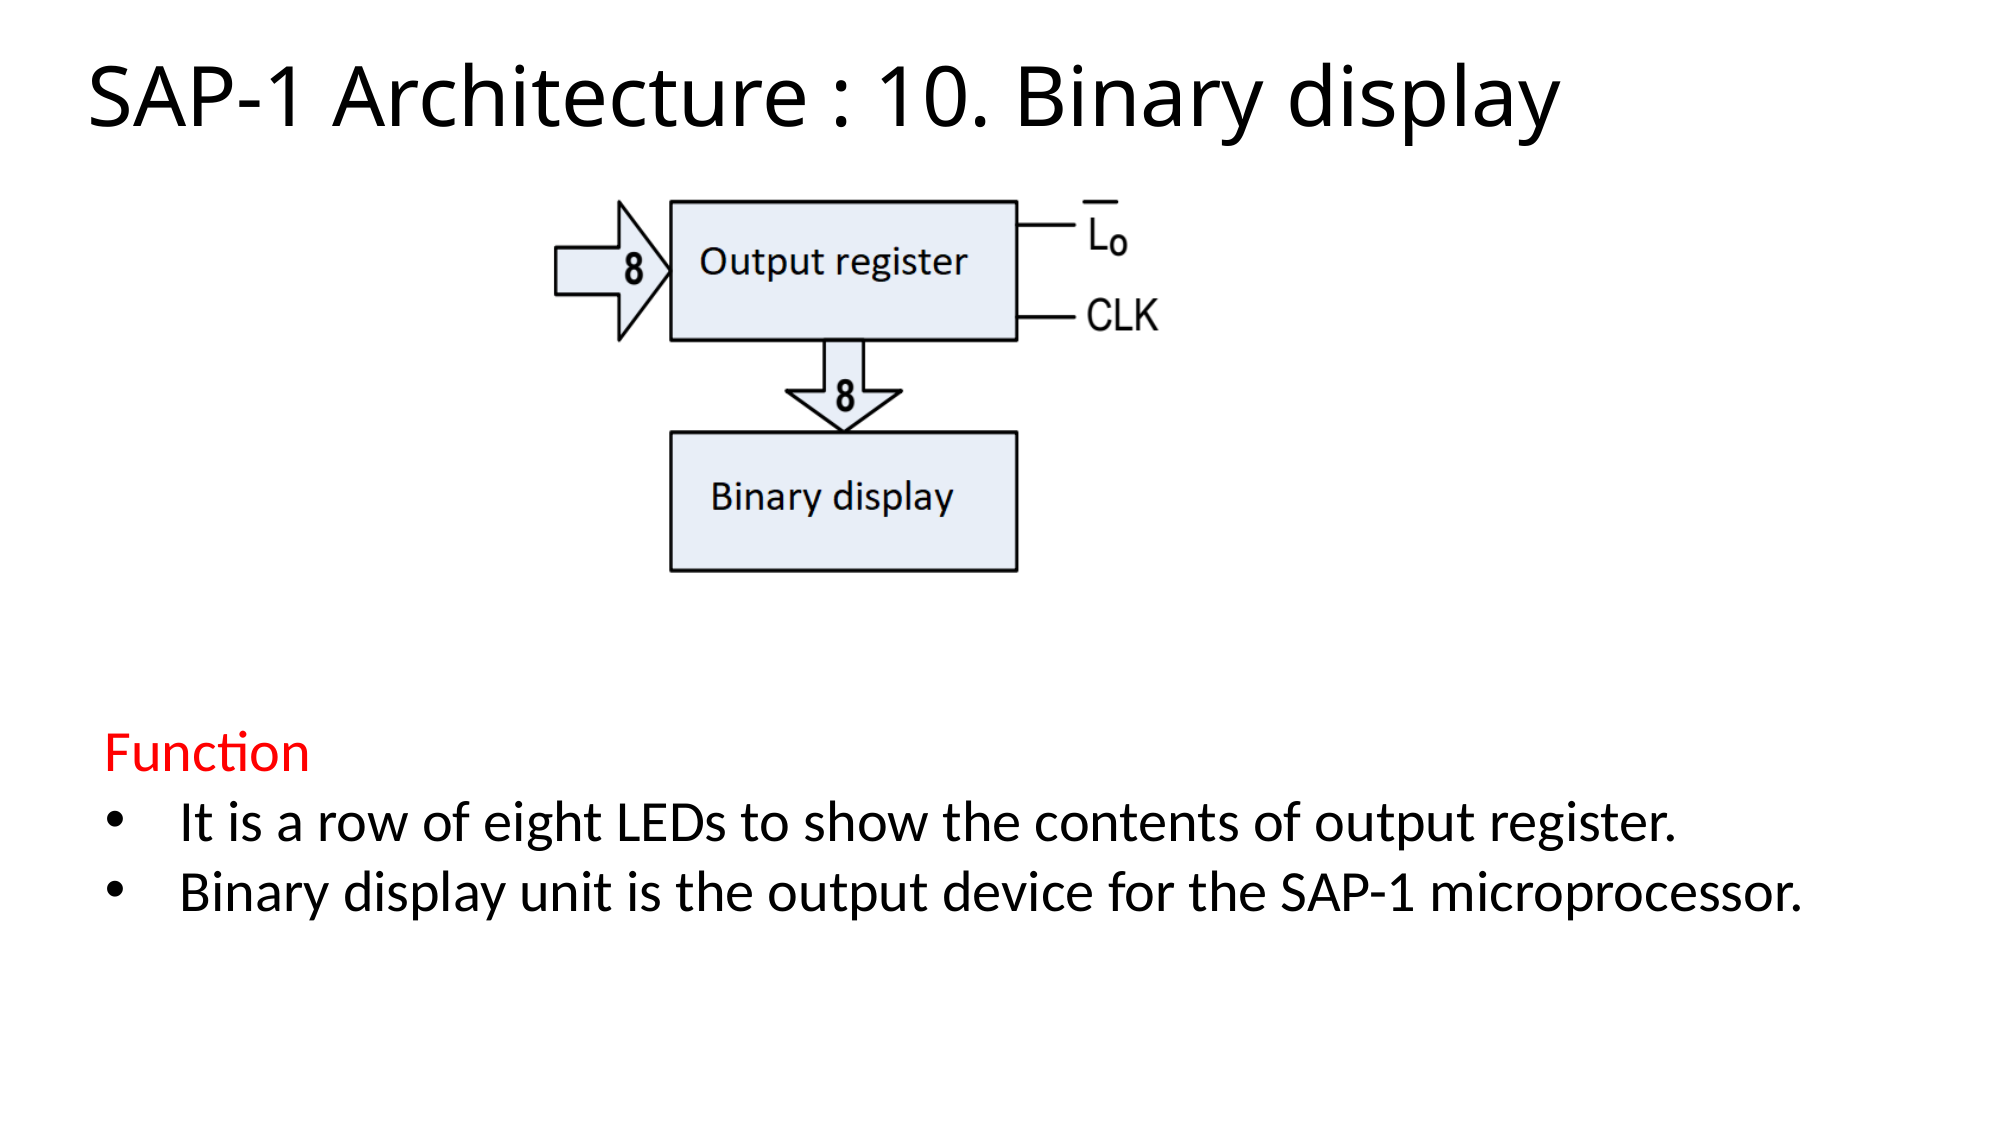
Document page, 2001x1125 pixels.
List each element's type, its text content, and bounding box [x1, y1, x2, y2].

picture [547, 163, 1161, 580]
text_box Function It is a row of eight LEDs to show the contents of output register. Binary display unit is the output device for the SAP-1 microprocessor. [90, 705, 1904, 931]
title SAP-1 Architecture : 10. Binary display [72, 38, 1921, 271]
